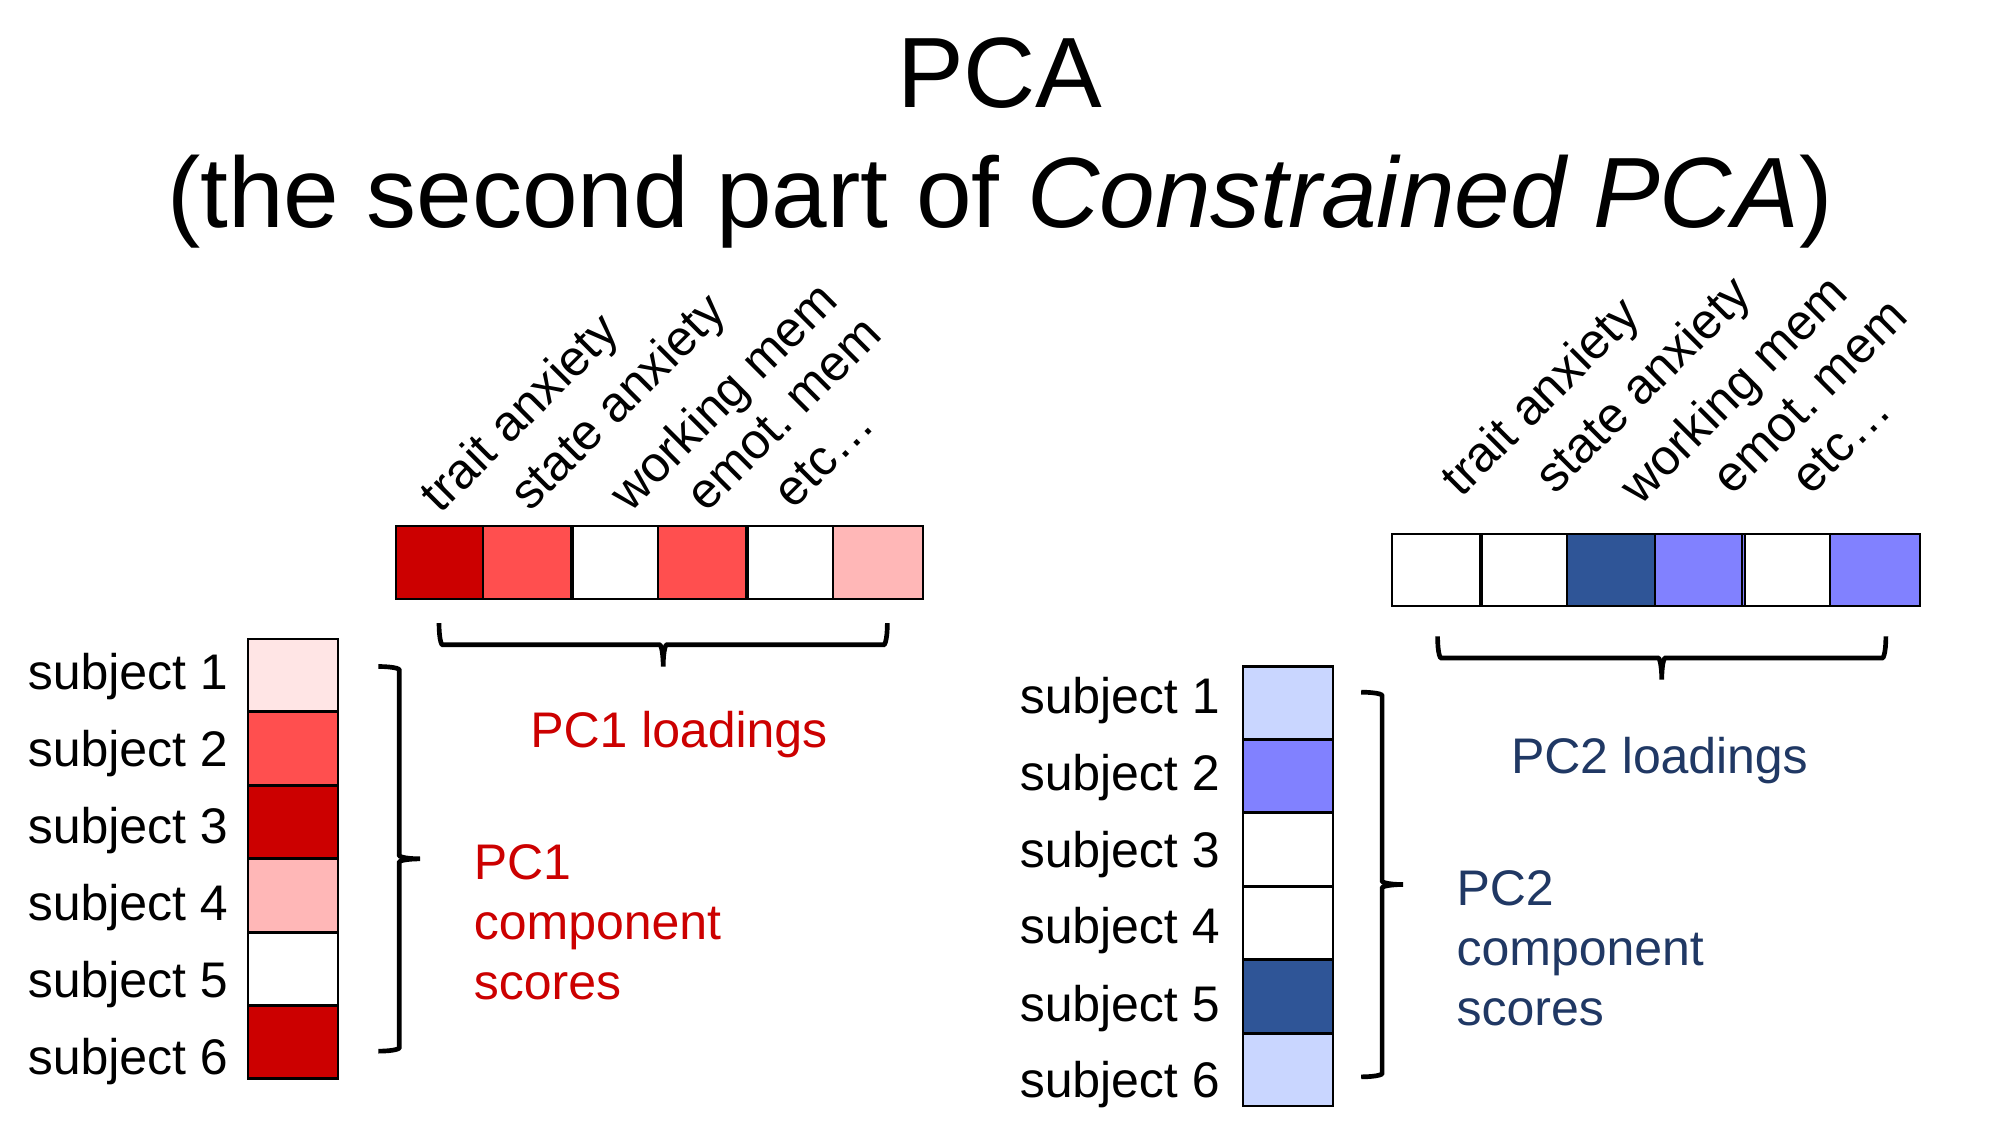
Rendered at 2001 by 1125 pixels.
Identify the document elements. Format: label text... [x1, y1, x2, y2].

text_box [378, 665, 421, 1052]
text_box [832, 525, 924, 600]
text_box [570, 525, 657, 600]
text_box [1393, 344, 1952, 479]
text_box etc… [742, 376, 900, 533]
text_box [395, 525, 482, 600]
text_box emot. mem [655, 285, 907, 537]
text_box [1391, 533, 1479, 607]
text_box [1003, 655, 1237, 1117]
text_box PC2 loadings [1496, 716, 1862, 792]
text_box state anxiety [478, 263, 748, 536]
text_box [1654, 533, 1741, 607]
text_box working mem [578, 251, 849, 536]
text_box [1741, 533, 1829, 607]
text_box trait anxiety [389, 282, 635, 538]
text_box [11, 632, 245, 1093]
text_box [1829, 533, 1921, 607]
text_box PC2 component scores [1441, 847, 1807, 1043]
text_box [1566, 533, 1654, 607]
text_box PCA (the second part of Constrained PCA) [80, 0, 1920, 255]
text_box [1242, 666, 1333, 1107]
text_box [657, 525, 745, 600]
text_box [1437, 636, 1887, 680]
text_box PC1 loadings [515, 689, 881, 765]
text_box [1479, 533, 1566, 607]
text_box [247, 638, 338, 1079]
text_box [482, 525, 570, 600]
text_box [438, 623, 888, 667]
text_box [1361, 691, 1404, 1078]
text_box PC1 component scores [459, 822, 825, 1017]
text_box [745, 525, 832, 600]
